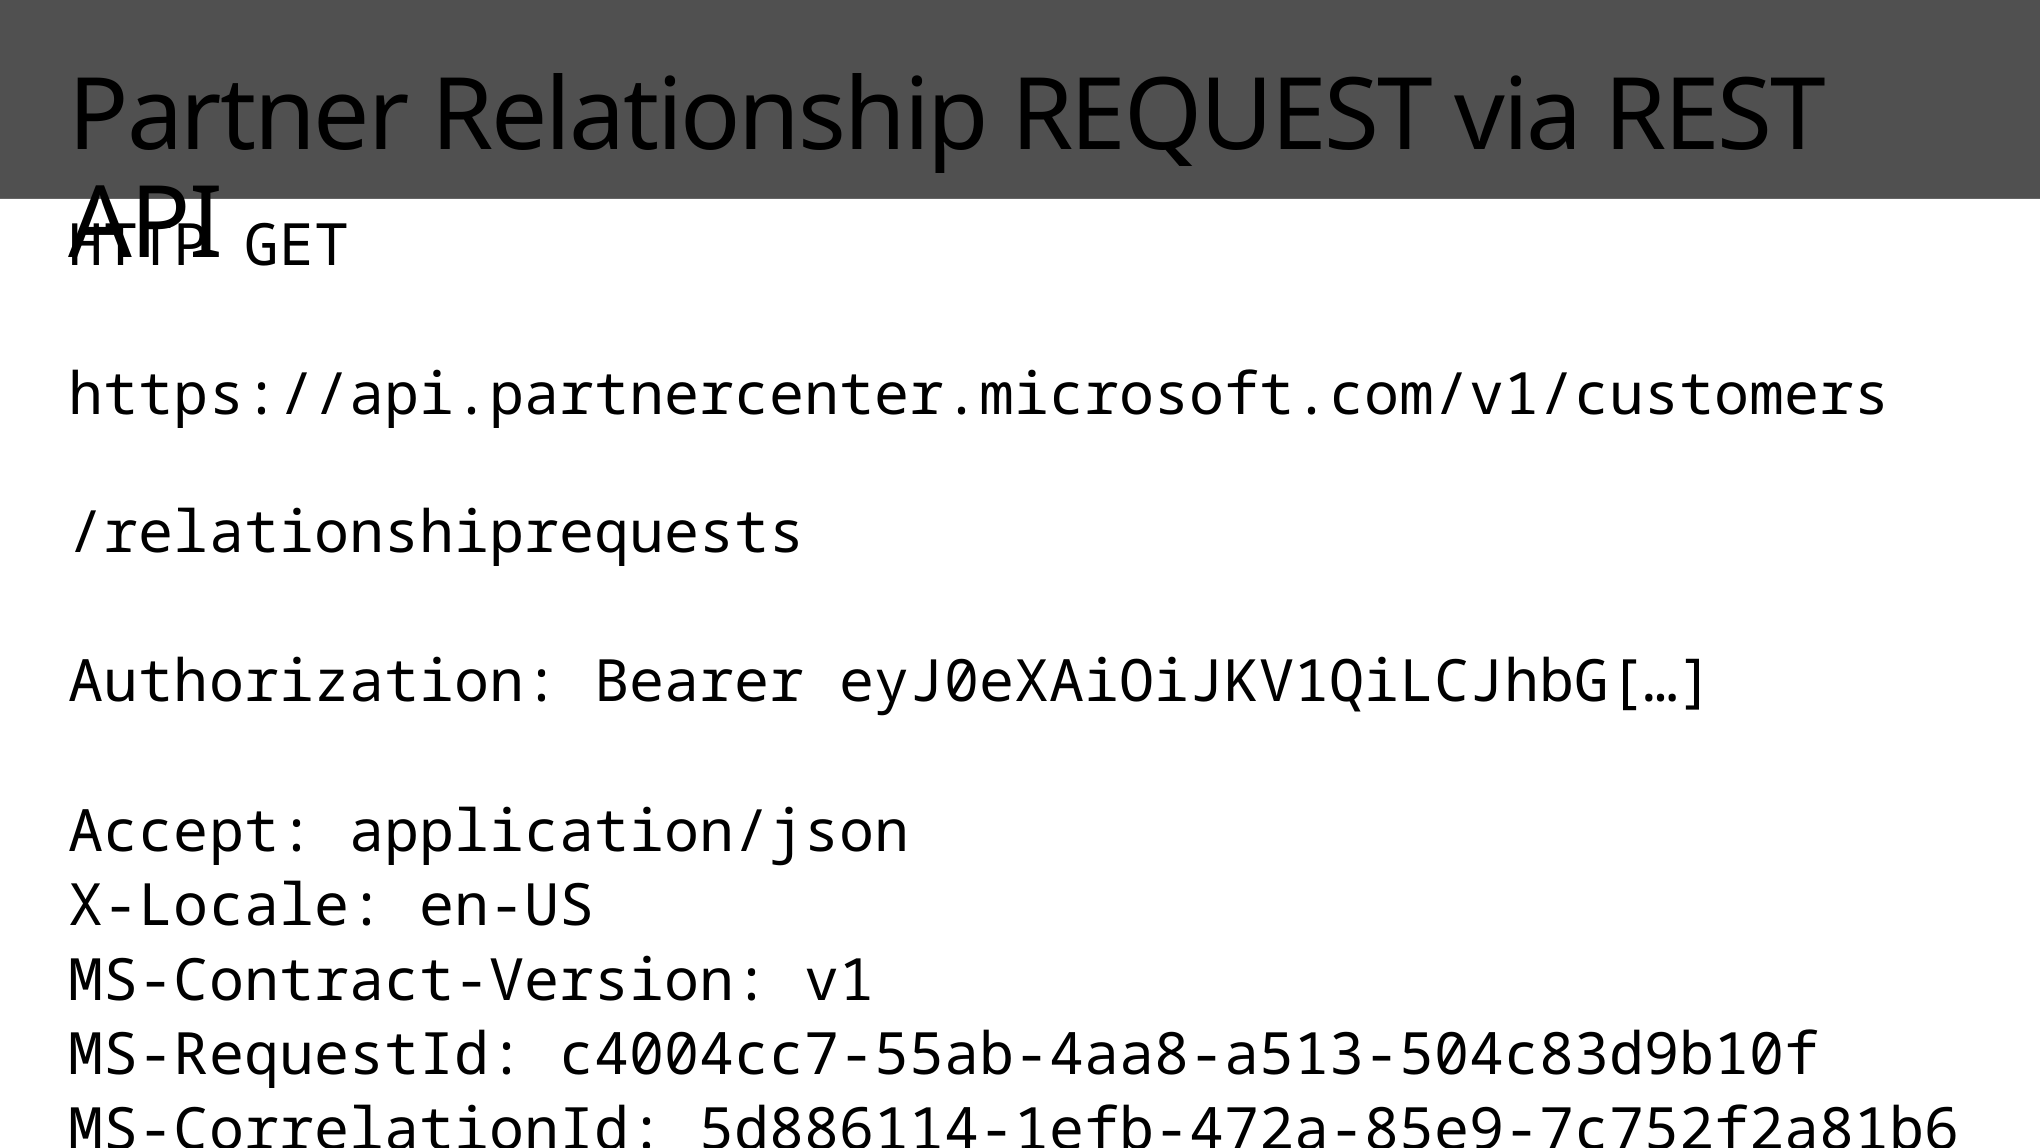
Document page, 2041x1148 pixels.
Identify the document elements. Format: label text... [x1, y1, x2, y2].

title Partner Relationship REQUEST via REST API [45, 48, 1996, 199]
list HTTP GET https://api.partnercenter.microsoft.com/v1/customers /relationshiprequests Authorization: Bearer eyJ0eXAiOiJKV1QiLCJhbG[…] Accept: application/json X-Locale: en-US MS-Contract-Version: v1 MS-RequestId: c4004cc7-55ab-4aa8-a513-504c83d9b10f MS-CorrelationId: 5d886114-1efb-472a-85e9-7c752f2a81b6 [45, 200, 1996, 1148]
